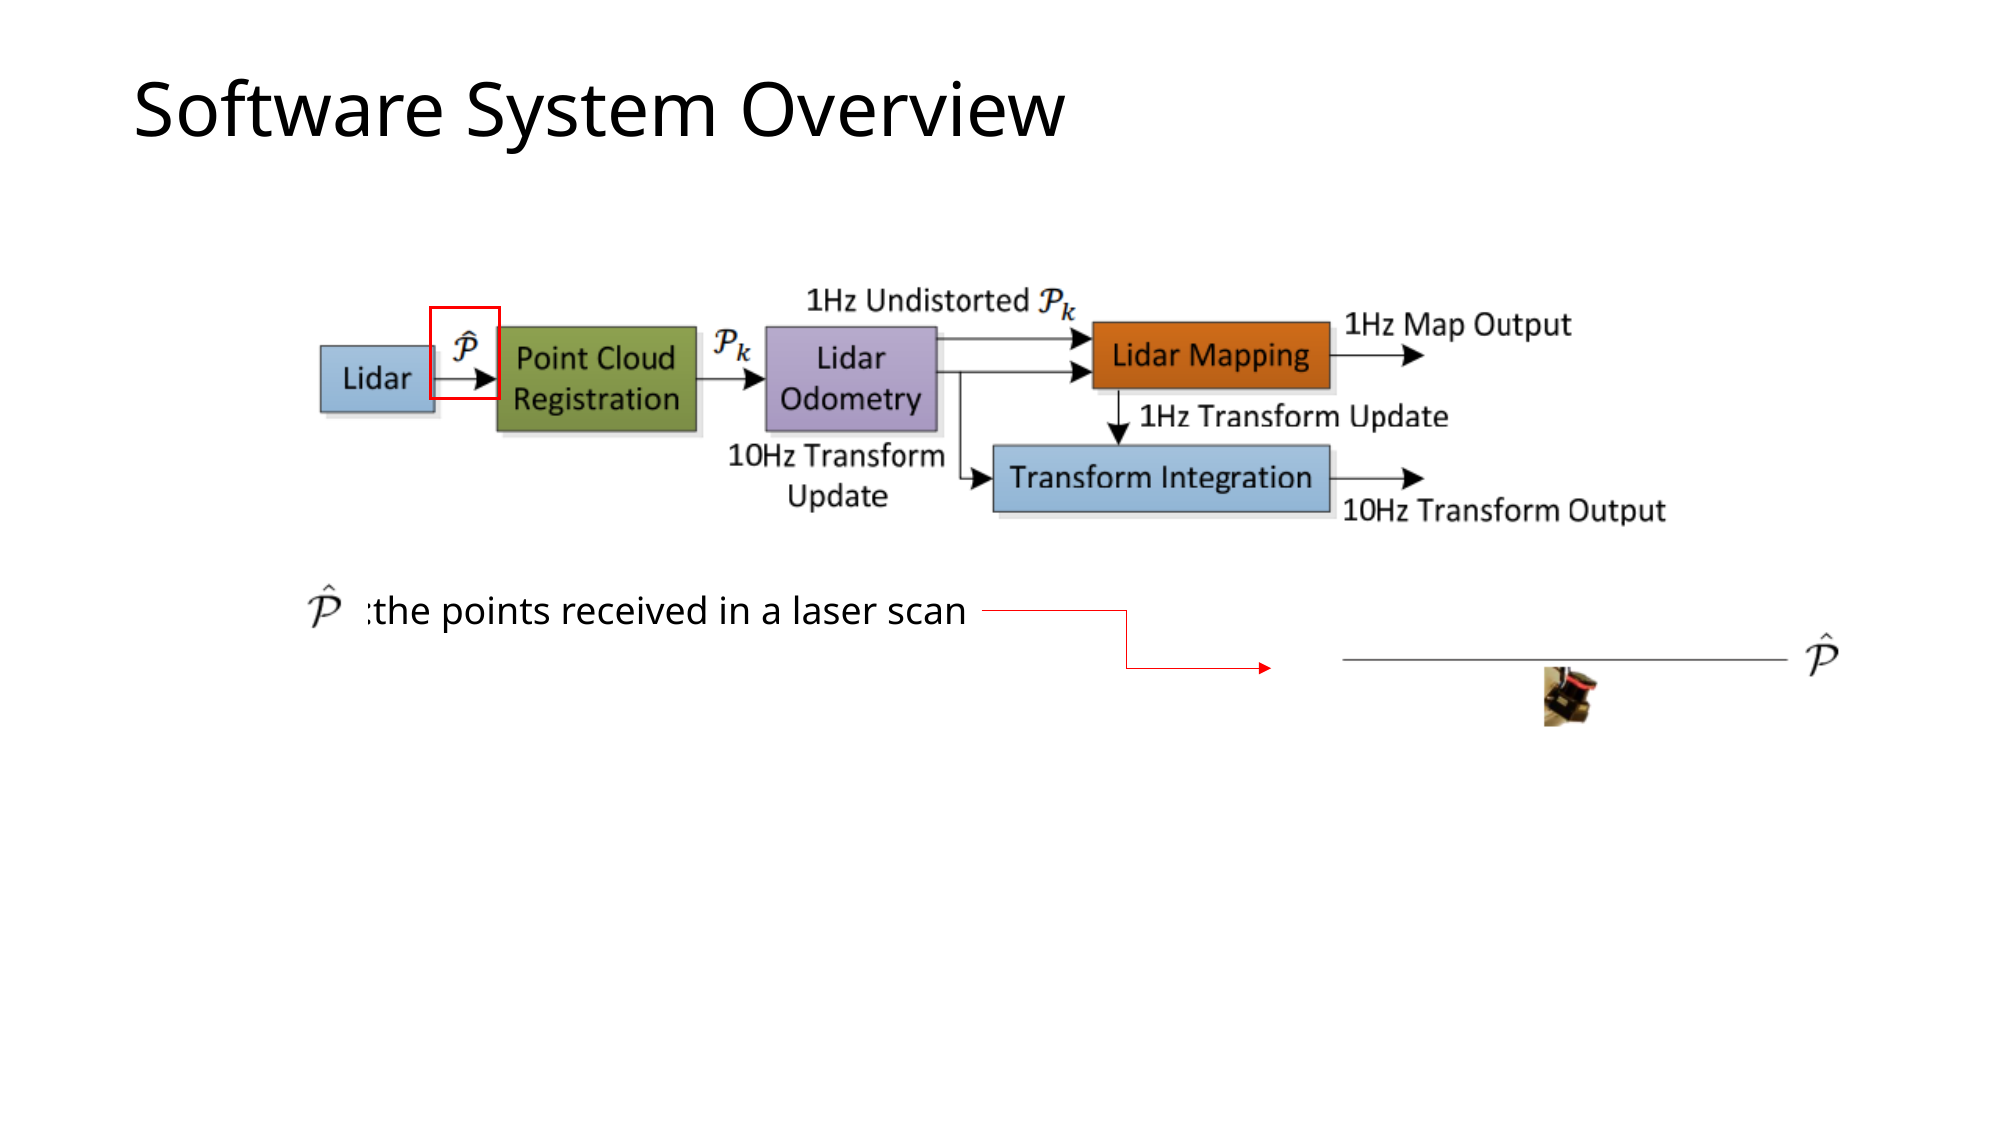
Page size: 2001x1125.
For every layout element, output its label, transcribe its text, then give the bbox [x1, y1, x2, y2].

picture [289, 562, 368, 655]
title Software System Overview [119, 3, 1844, 221]
text_box :the points received in a laser scan [368, 580, 1453, 640]
picture [1313, 581, 1887, 755]
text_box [981, 610, 1272, 669]
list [289, 181, 1711, 563]
